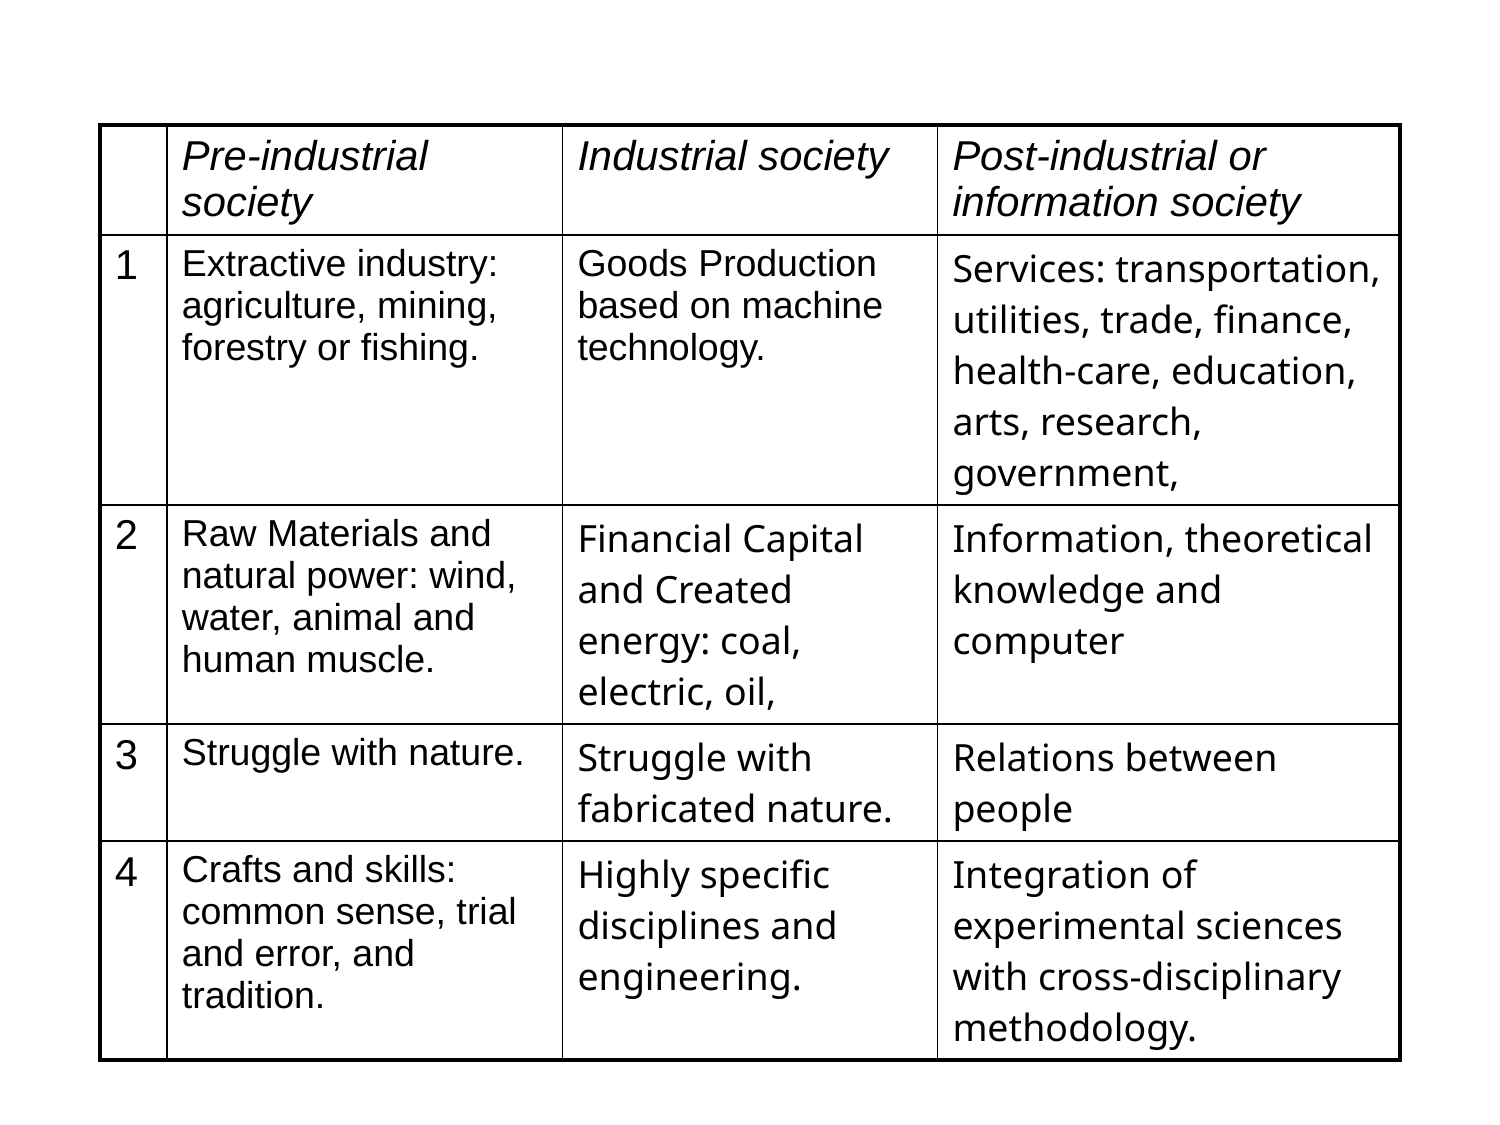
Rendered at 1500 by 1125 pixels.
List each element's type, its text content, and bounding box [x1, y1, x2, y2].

table_cell Crafts and skills: common sense, trial and error, and tradition. [168, 842, 562, 1058]
table_cell Highly specific disciplines and engineering. [563, 842, 937, 1058]
table_cell 3 [102, 725, 166, 840]
table_cell Goods Production based on machine technology. [563, 236, 937, 504]
table_cell Raw Materials and natural power: wind, water, animal and human muscle. [168, 506, 562, 723]
table_cell Struggle with fabricated nature. [563, 725, 937, 840]
table_cell 1 [102, 236, 166, 504]
table_cell 2 [102, 506, 166, 723]
table_cell Extractive industry: agriculture, mining, forestry or fishing. [168, 236, 562, 504]
table_cell Relations between people [938, 725, 1398, 840]
table_cell Information, theoretical knowledge and computer [938, 506, 1398, 723]
table_cell Struggle with nature. [168, 725, 562, 840]
table_cell Services: transportation, utilities, trade, finance, health-care, education, arts, research, government, [938, 236, 1398, 504]
table_header Pre-industrial society [168, 127, 562, 234]
table_header [102, 127, 166, 234]
table_cell 4 [102, 842, 166, 1058]
table_header Post-industrial or information society [938, 127, 1398, 234]
table_cell Integration of experimental sciences with cross-disciplinary methodology. [938, 842, 1398, 1058]
table_header Industrial society [563, 127, 937, 234]
table_cell Financial Capital and Created energy: coal, electric, oil, [563, 506, 937, 723]
